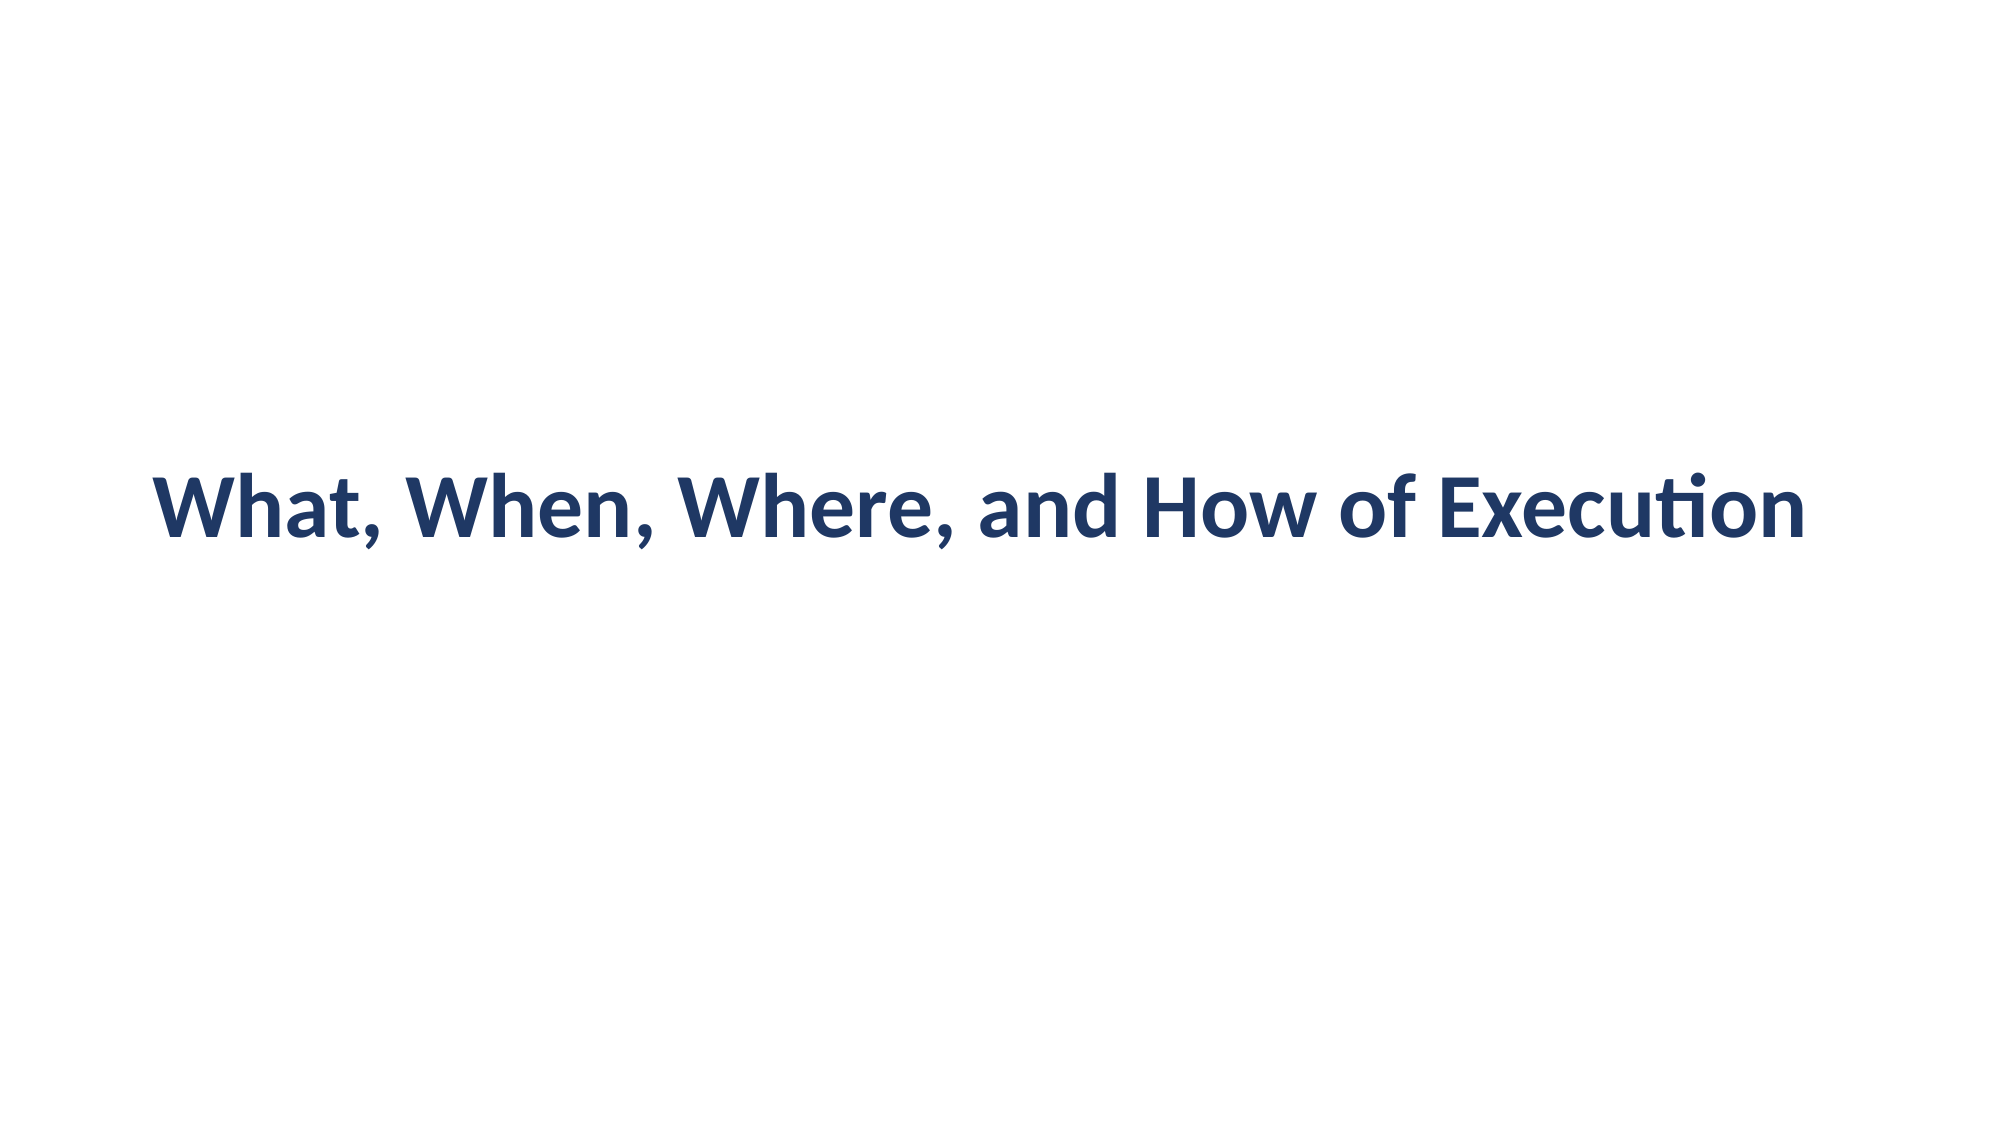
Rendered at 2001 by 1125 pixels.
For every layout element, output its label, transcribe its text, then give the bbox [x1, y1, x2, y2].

title What, When, Where, and How of Execution [137, 432, 1863, 583]
